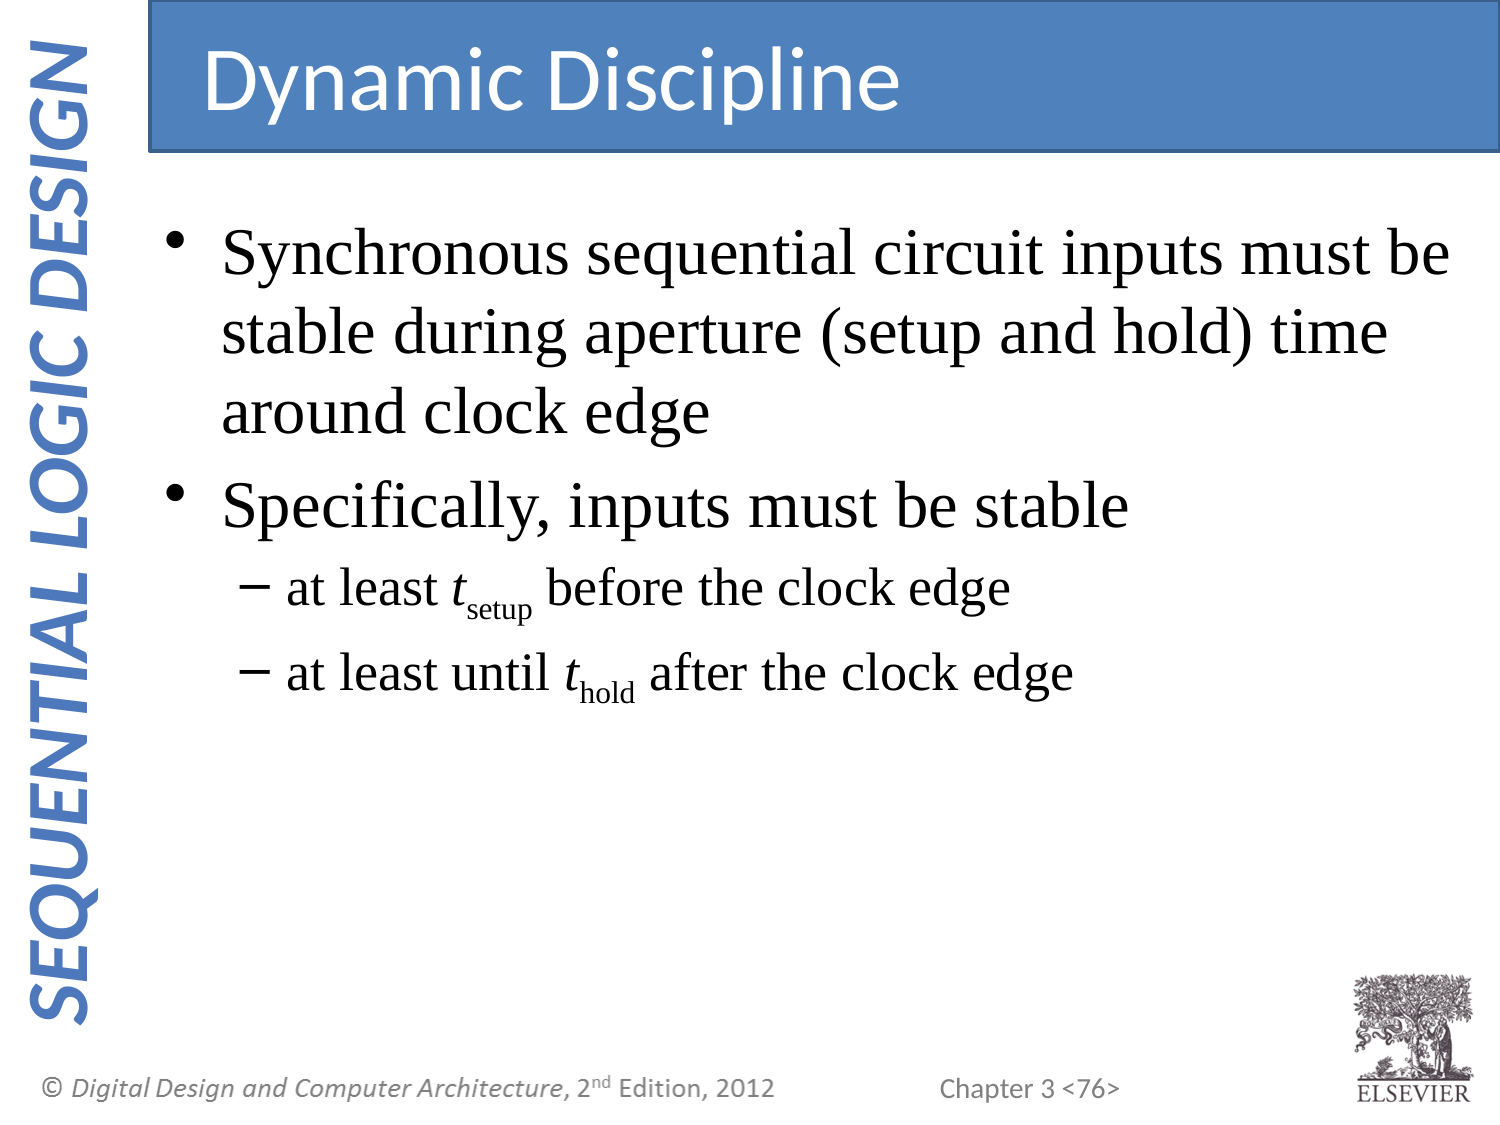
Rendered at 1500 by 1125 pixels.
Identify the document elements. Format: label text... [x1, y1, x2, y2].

text_box Synchronous sequential circuit inputs must be stable during aperture (setup and hold) time around clock edge Specifically, inputs must be stable at least tsetup before the clock edge at least until thold after the clock edge [150, 200, 1475, 1050]
picture [0, 0, 1500, 1125]
text_box Dynamic Discipline [187, 11, 1488, 136]
